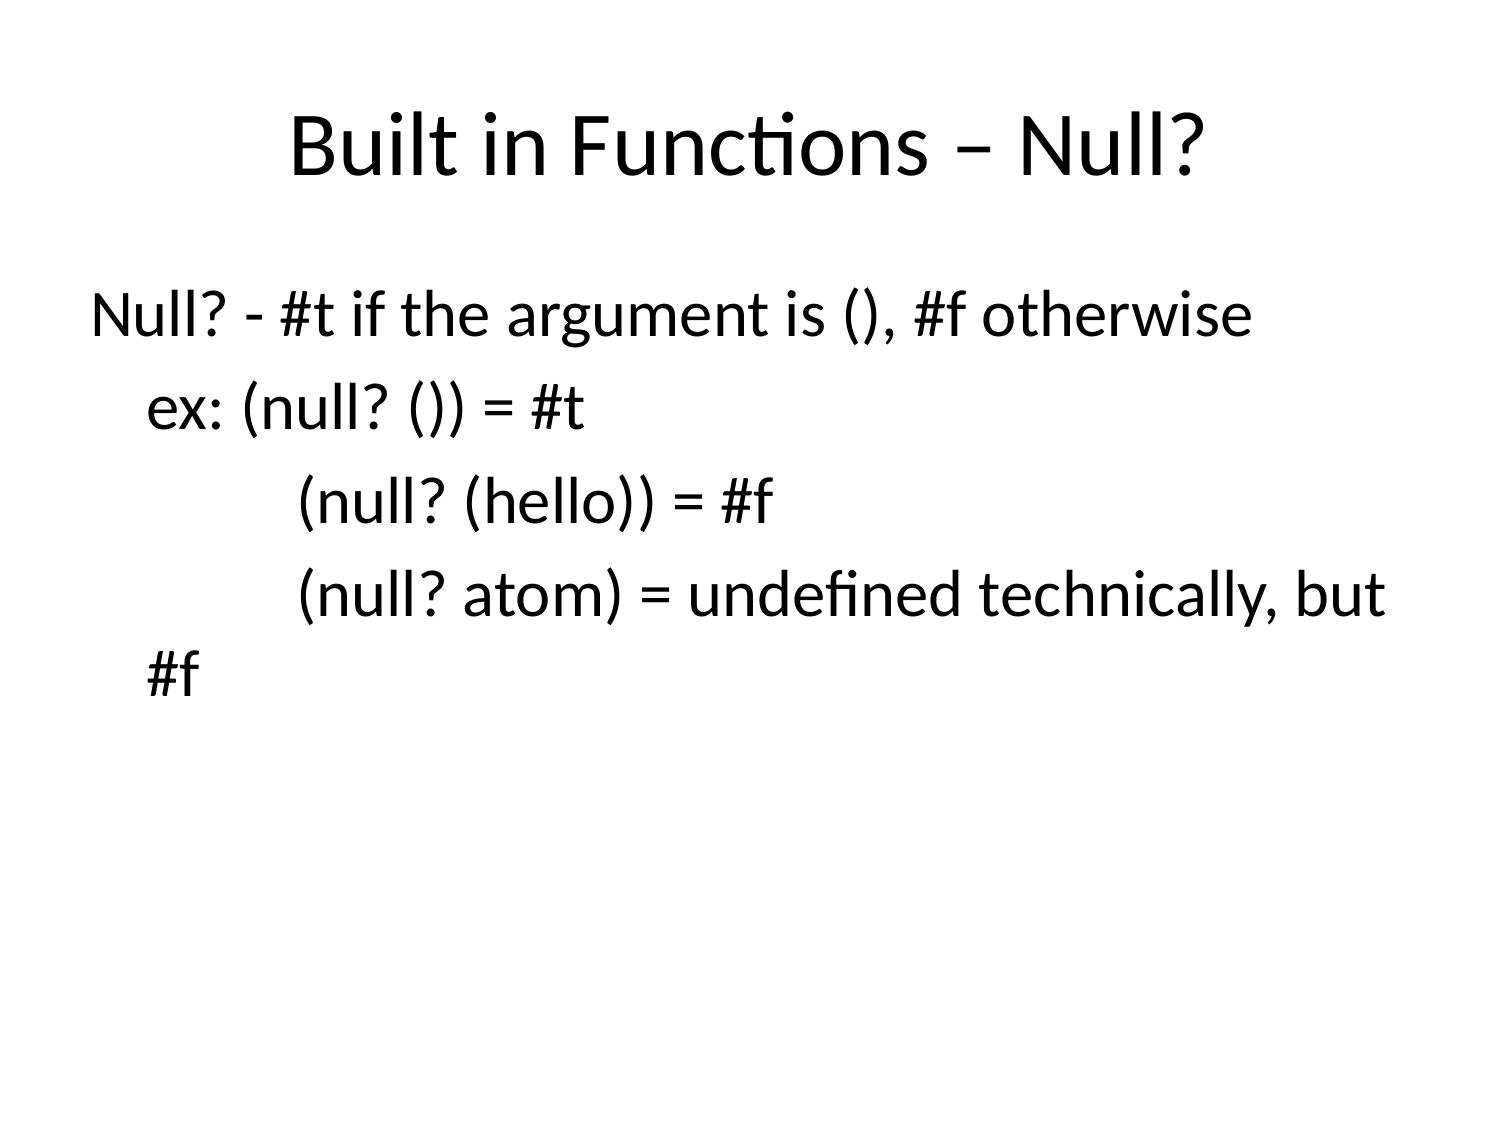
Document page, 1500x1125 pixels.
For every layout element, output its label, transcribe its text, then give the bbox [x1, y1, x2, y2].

list Null? - #t if the argument is (), #f otherwise ex: (null? ()) = #t (null? (hello)) = #f (null? atom) = undefined technically, but #f [75, 262, 1425, 1005]
title Built in Functions – Null? [75, 45, 1425, 233]
